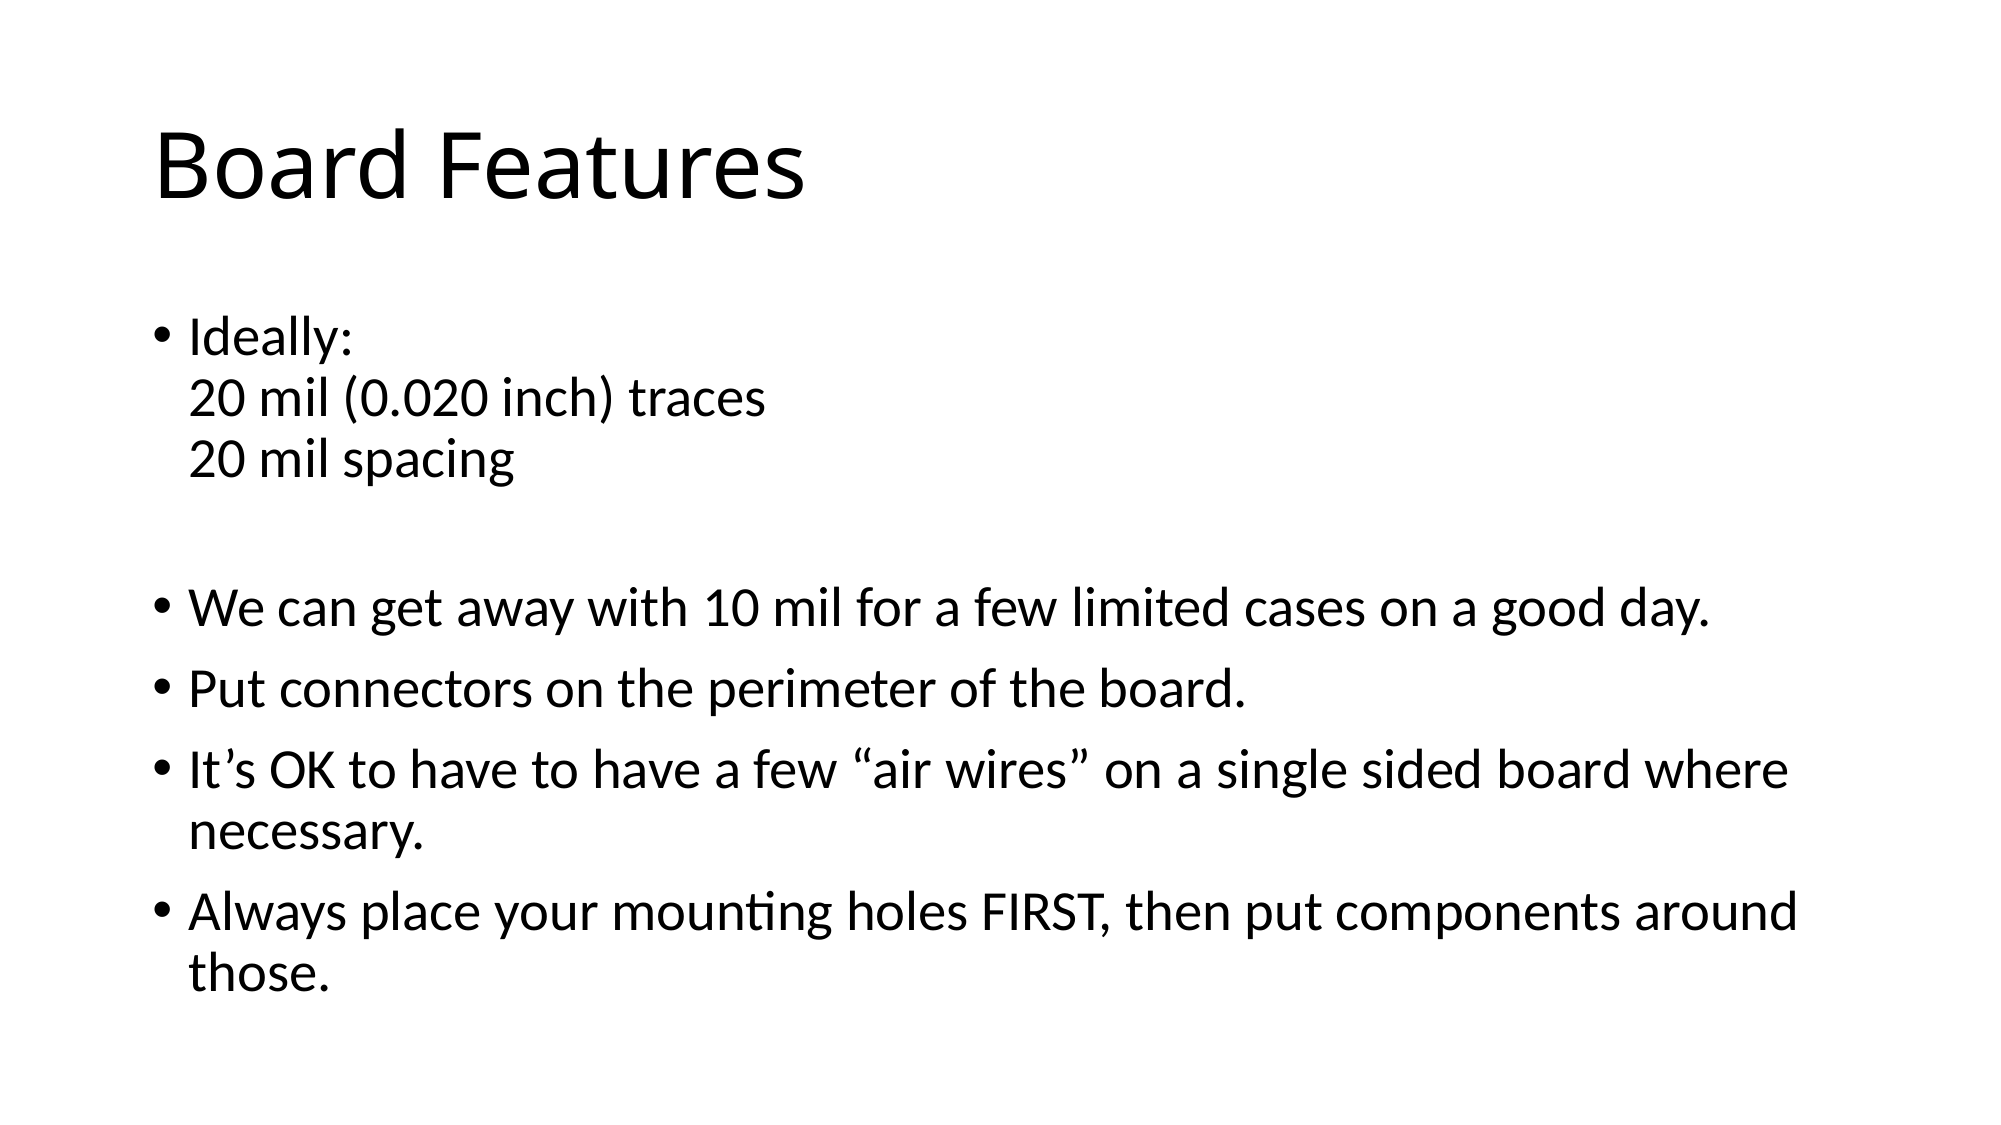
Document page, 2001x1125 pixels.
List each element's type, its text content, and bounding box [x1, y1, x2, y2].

title Board Features [137, 59, 1863, 278]
list Ideally: 20 mil (0.020 inch) traces 20 mil spacing We can get away with 10 mil for a few limited cases on a good day. Put connectors on the perimeter of the board. It’s OK to have to have a few “air wires” on a single sided board where necessary. Always place your mounting holes FIRST, then put components around those. [137, 299, 1863, 1014]
